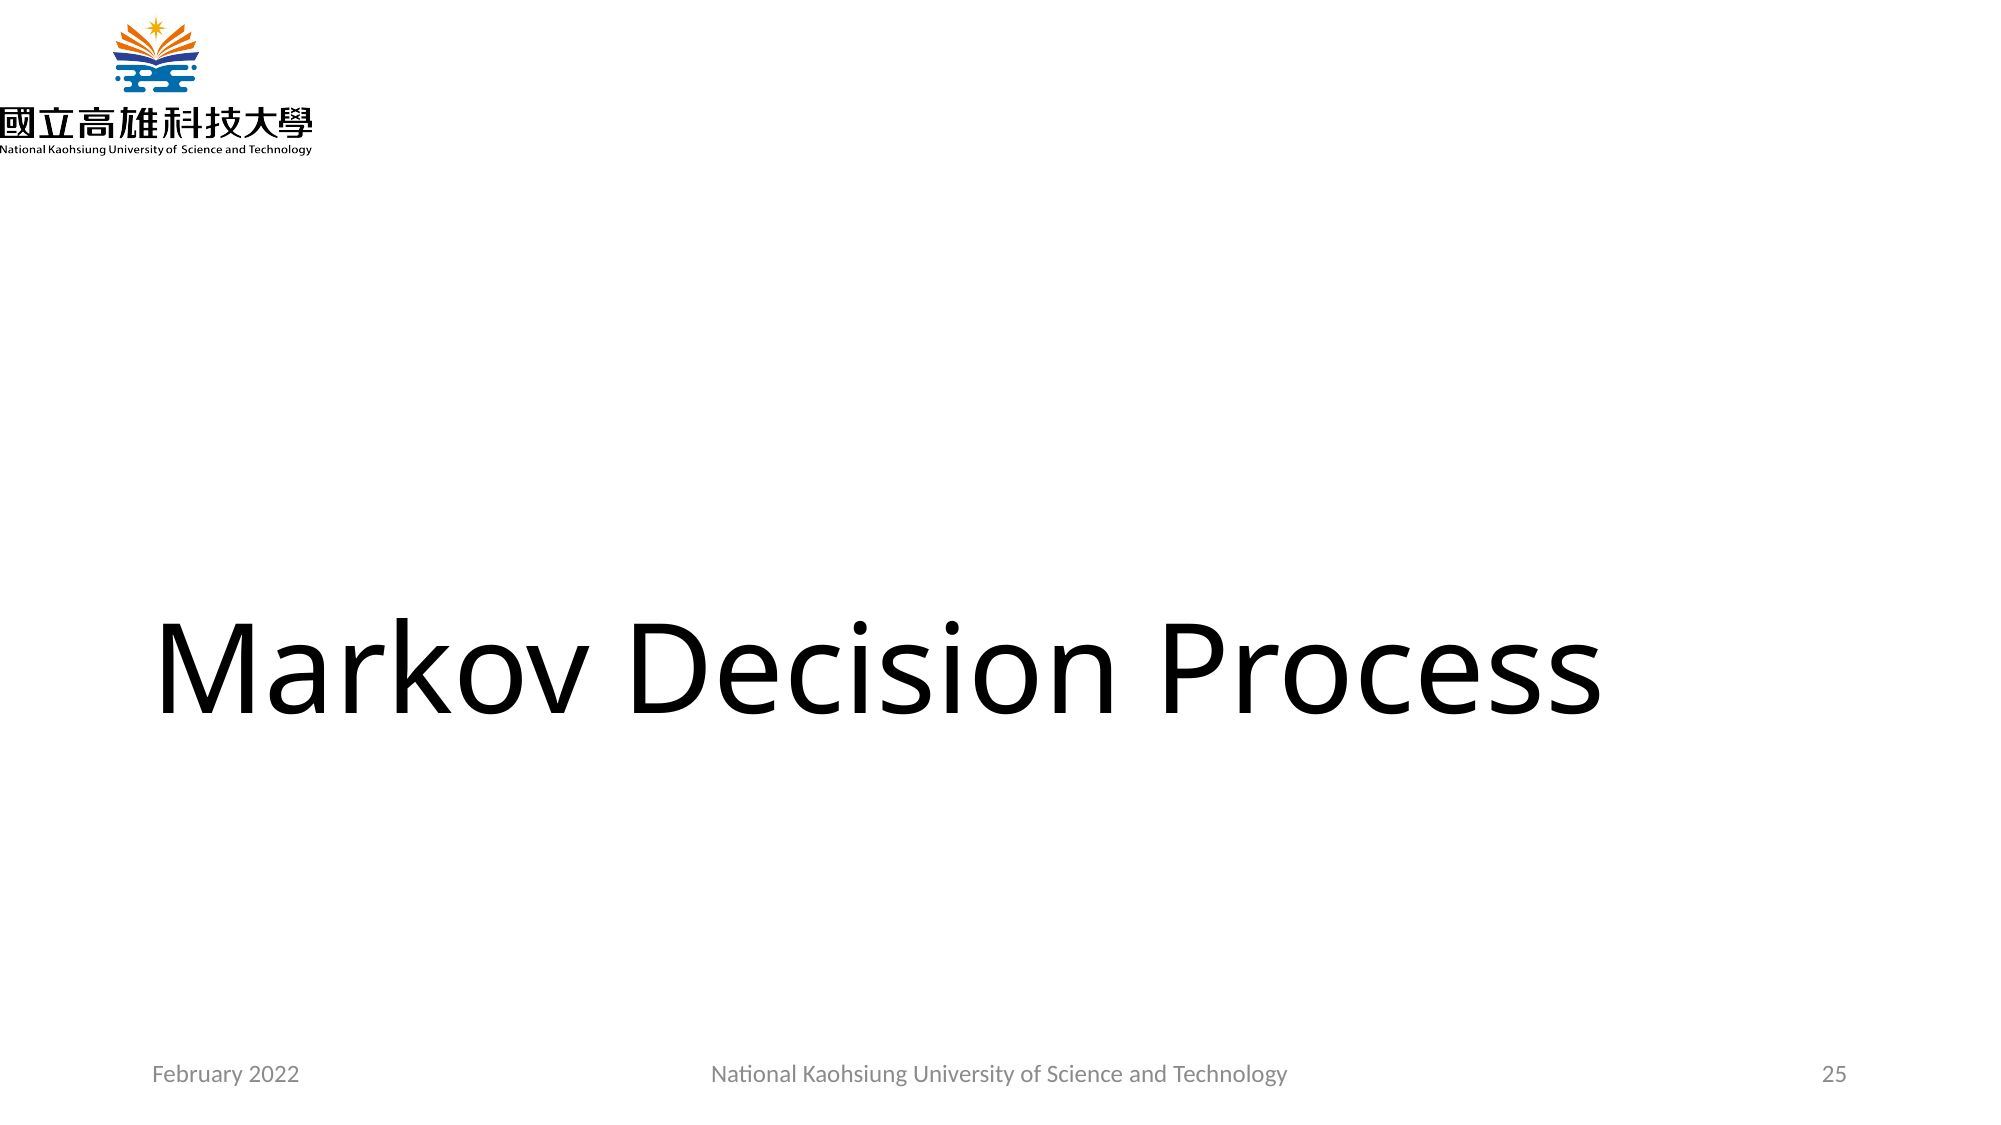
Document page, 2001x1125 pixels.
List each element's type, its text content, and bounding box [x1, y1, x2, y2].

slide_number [137, 1042, 588, 1103]
footer National Kaohsiung University of Science and Technology [662, 1042, 1338, 1103]
title Markov Decision Process [136, 280, 1862, 749]
slide_number 25 [1412, 1042, 1863, 1103]
picture [0, 13, 312, 156]
